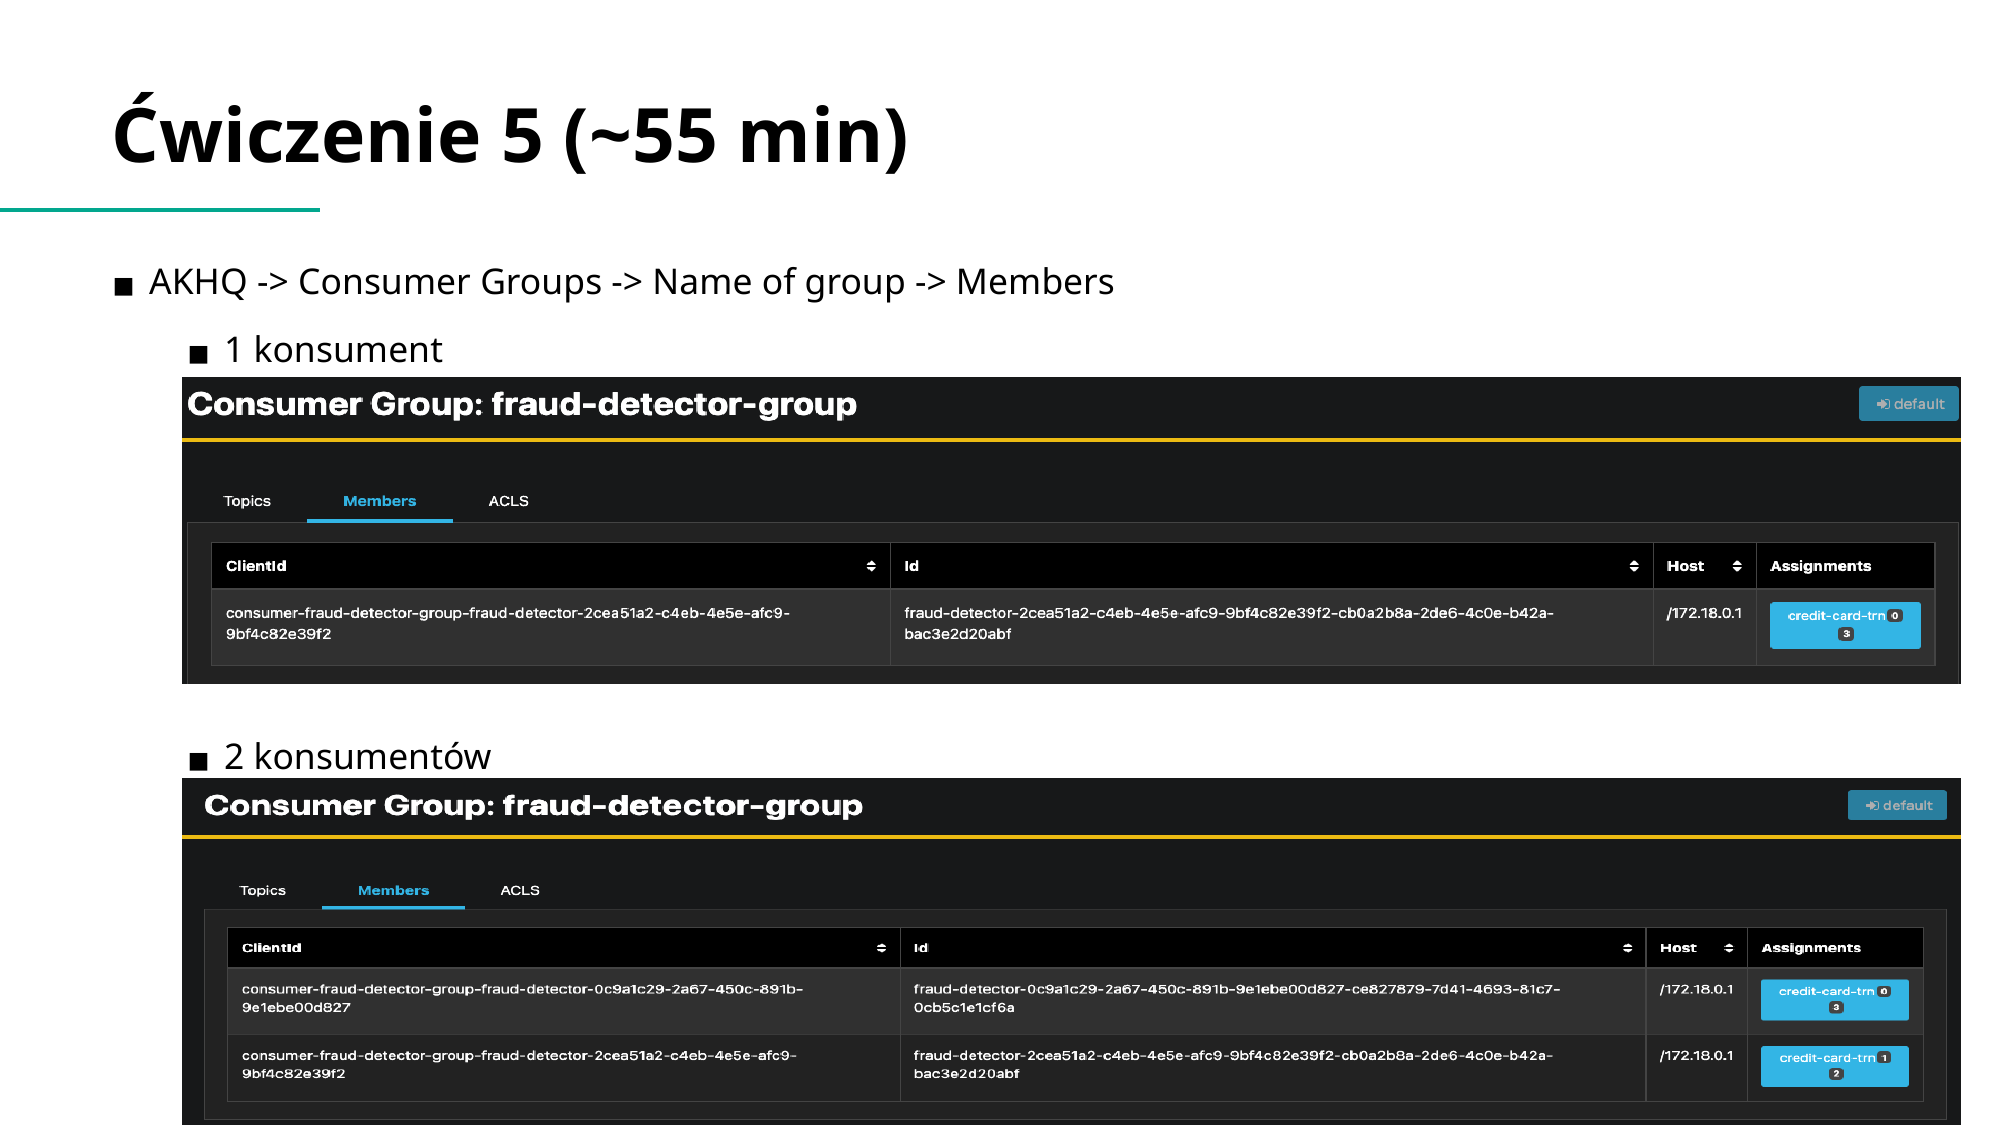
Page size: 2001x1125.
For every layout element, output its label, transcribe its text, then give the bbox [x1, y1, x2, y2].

title Ćwiczenie 5 (~55 min) [111, 0, 1889, 185]
picture [182, 778, 1961, 1125]
picture [182, 377, 1961, 684]
list AKHQ -> Consumer Groups -> Name of group -> Members 1 konsument 2 konsumentów [111, 243, 1889, 1125]
